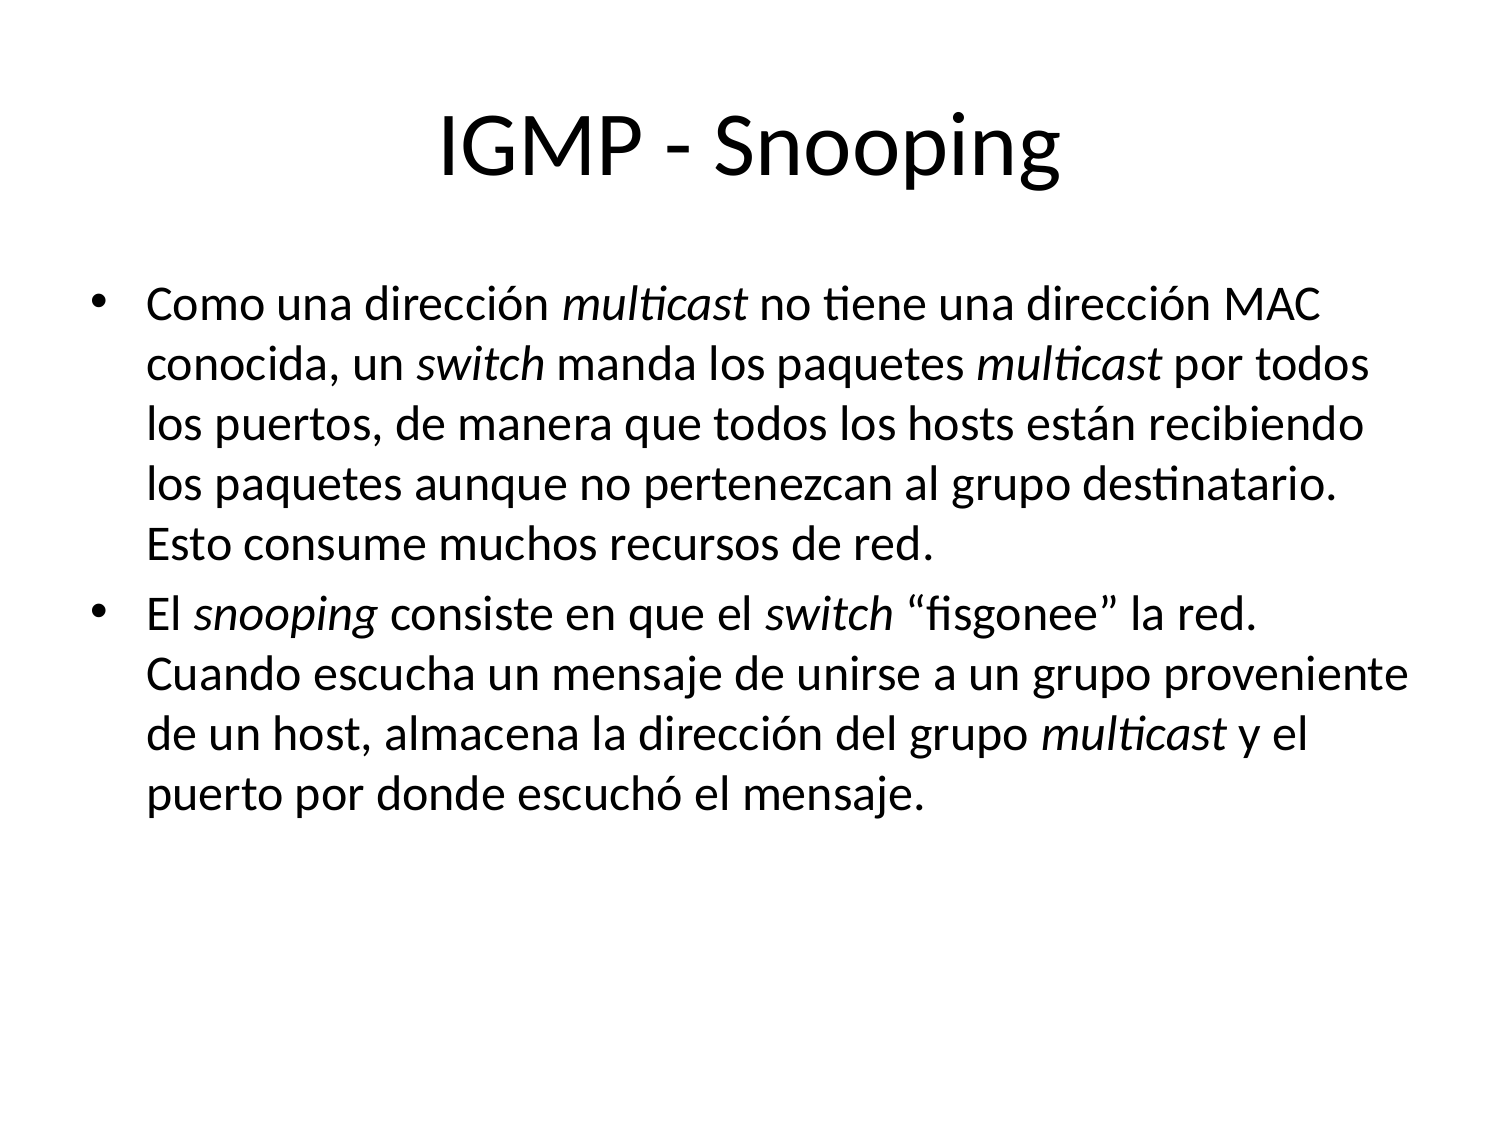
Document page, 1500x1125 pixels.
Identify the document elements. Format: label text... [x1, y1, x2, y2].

title IGMP - Snooping [75, 45, 1425, 233]
list Como una dirección multicast no tiene una dirección MAC conocida, un switch manda los paquetes multicast por todos los puertos, de manera que todos los hosts están recibiendo los paquetes aunque no pertenezcan al grupo destinatario. Esto consume muchos recursos de red. El snooping consiste en que el switch “fisgonee” la red. Cuando escucha un mensaje de unirse a un grupo proveniente de un host, almacena la dirección del grupo multicast y el puerto por donde escuchó el mensaje. [75, 262, 1425, 1005]
